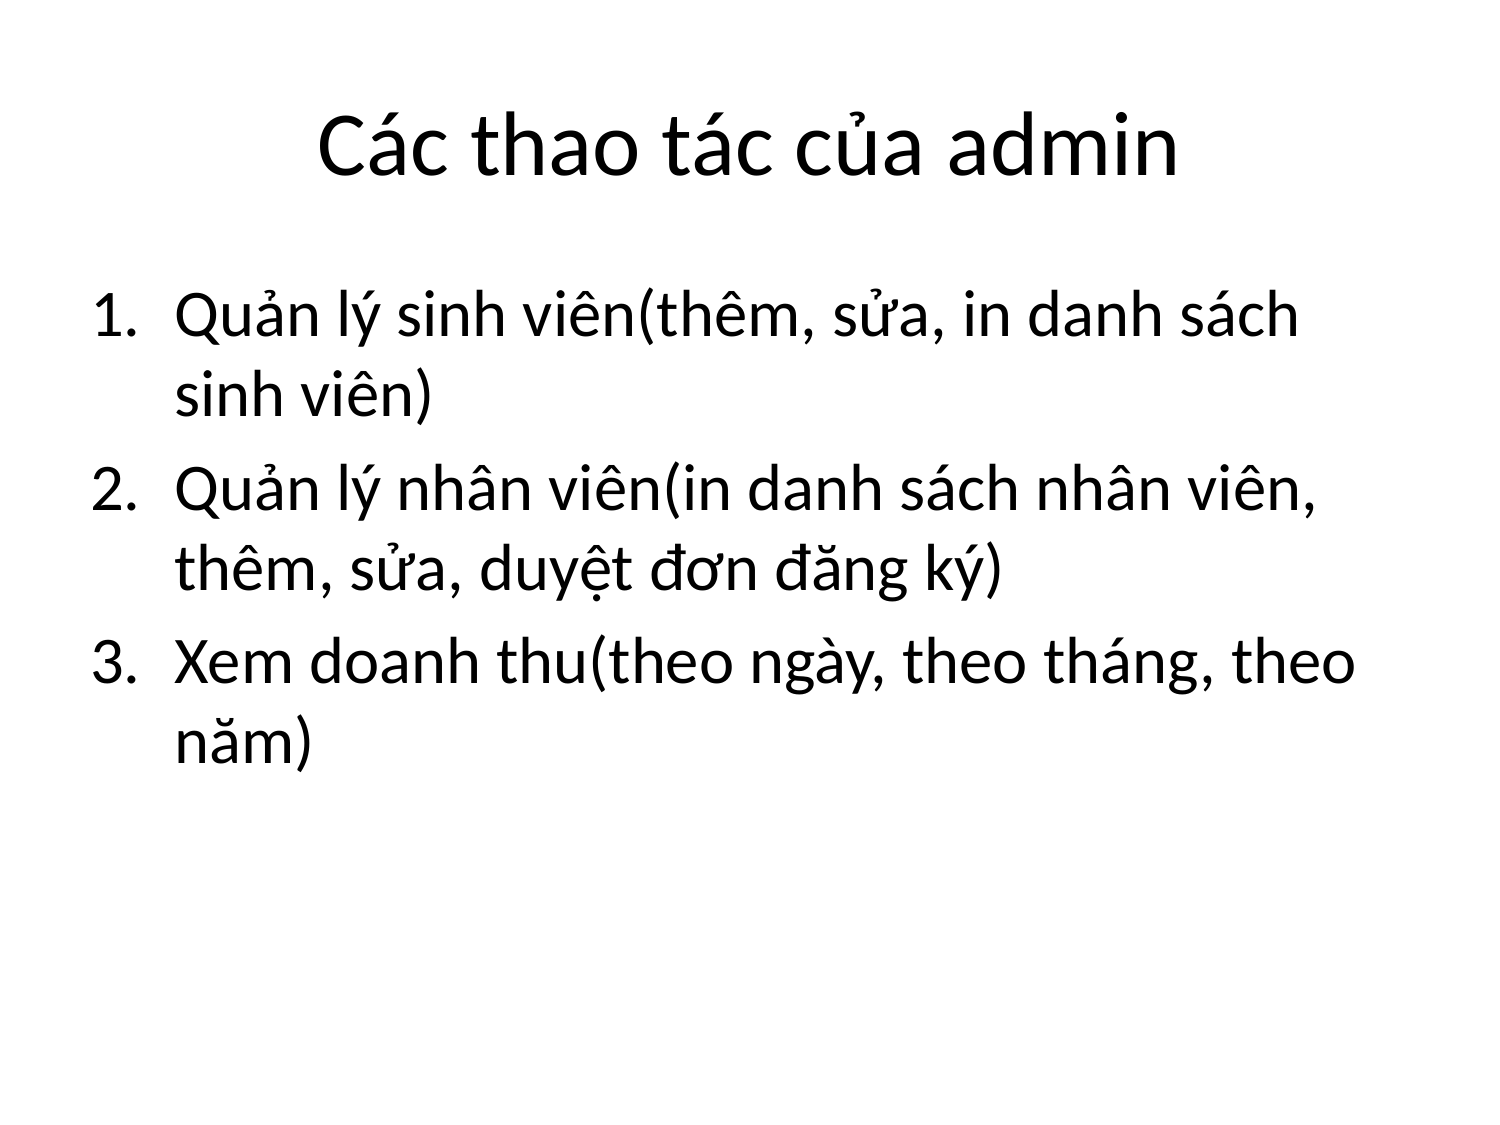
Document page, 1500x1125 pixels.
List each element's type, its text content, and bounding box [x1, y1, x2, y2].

list Quản lý sinh viên(thêm, sửa, in danh sách sinh viên) Quản lý nhân viên(in danh sách nhân viên, thêm, sửa, duyệt đơn đăng ký) Xem doanh thu(theo ngày, theo tháng, theo năm) [75, 262, 1425, 1005]
title Các thao tác của admin [75, 45, 1425, 233]
